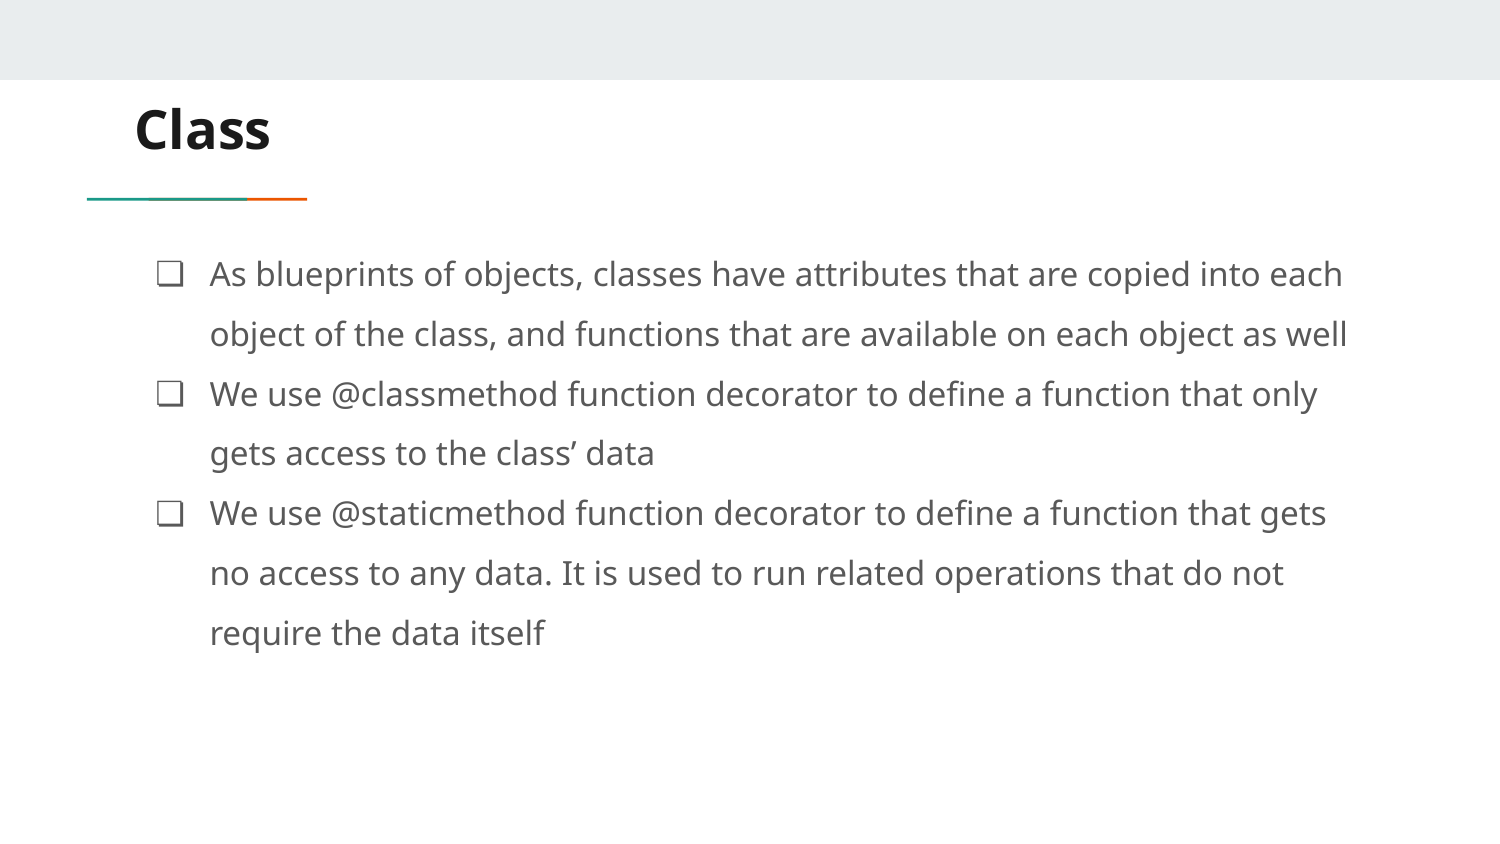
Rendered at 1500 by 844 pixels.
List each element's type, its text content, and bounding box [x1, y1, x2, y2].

title Class [119, 80, 1381, 169]
list As blueprints of objects, classes have attributes that are copied into each object of the class, and functions that are available on each object as well We use @classmethod function decorator to define a function that only gets access to the class’ data We use @staticmethod function decorator to define a function that gets no access to any data. It is used to run related operations that do not require the data itself [119, 217, 1381, 712]
